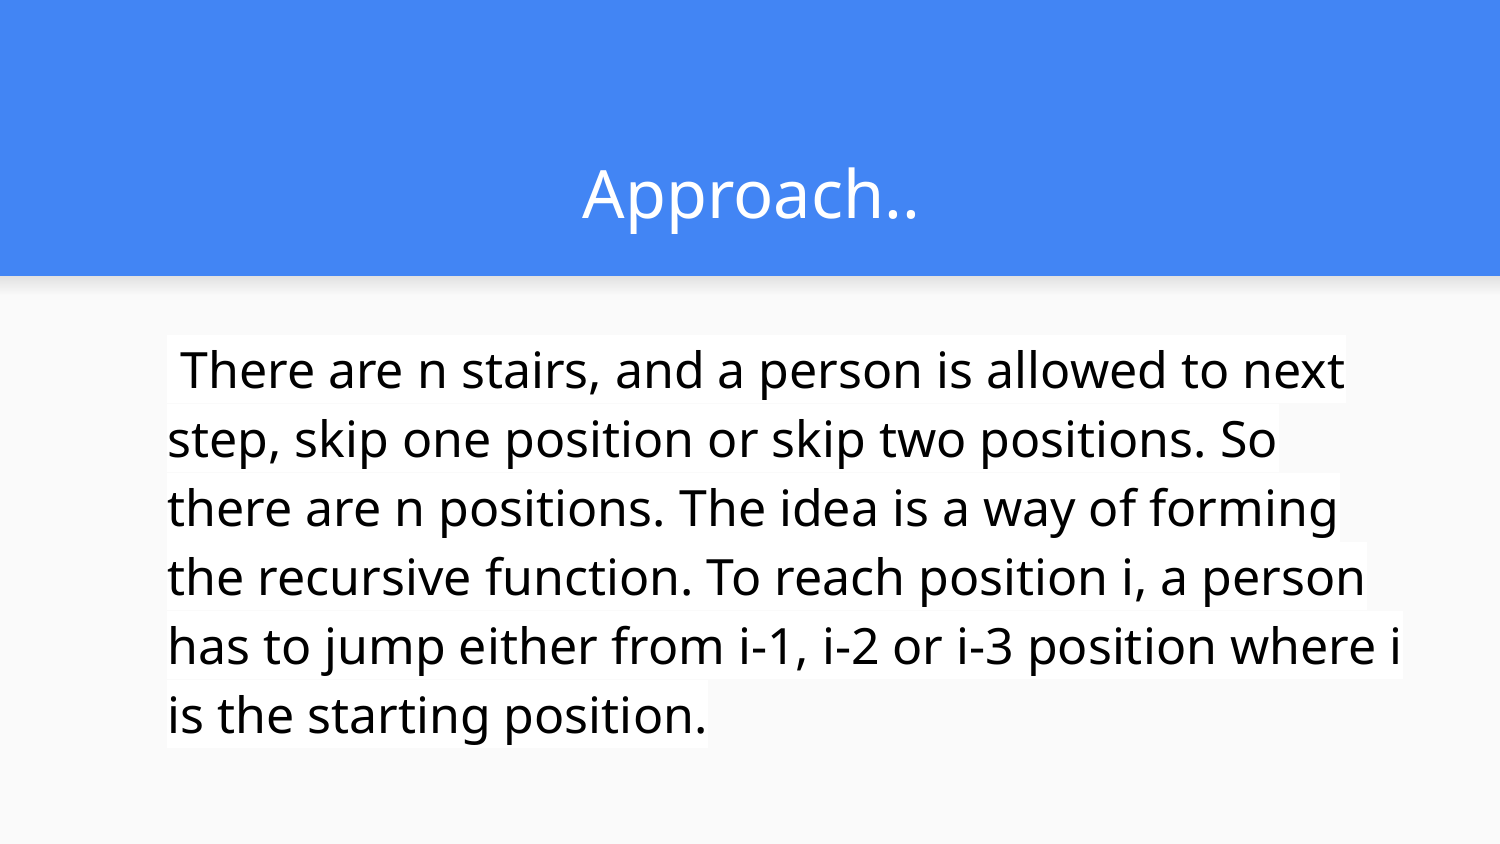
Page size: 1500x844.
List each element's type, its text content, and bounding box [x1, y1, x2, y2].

list There are n stairs, and a person is allowed to next step, skip one position or skip two positions. So there are n positions. The idea is a way of forming the recursive function. To reach position i, a person has to jump either from i-1, i-2 or i-3 position where i is the starting position. [77, 314, 1427, 760]
title Approach.. [77, 121, 1427, 248]
